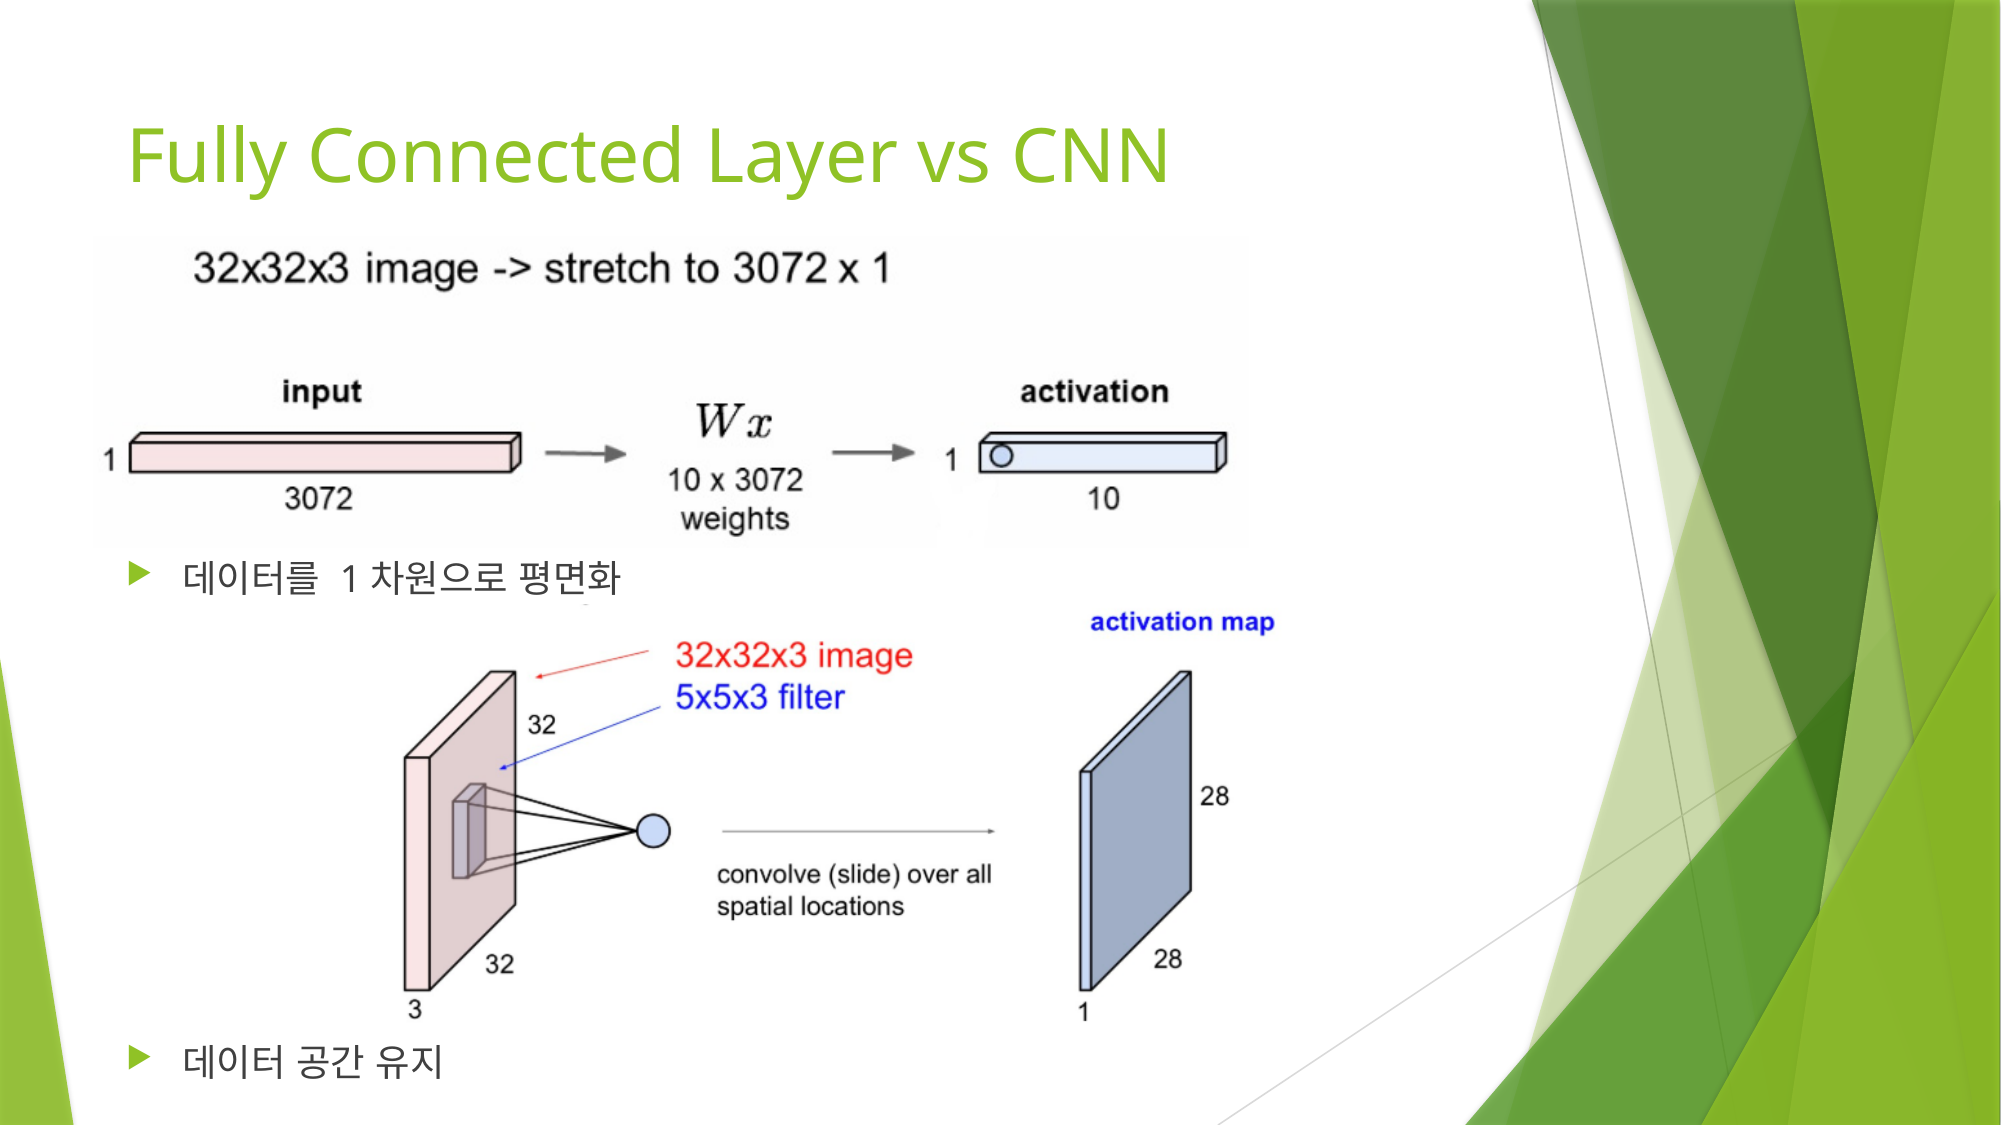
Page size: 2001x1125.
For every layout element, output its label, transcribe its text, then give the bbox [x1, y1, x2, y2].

text_box 데이터를 1차원으로 평면화 [111, 547, 1316, 631]
text_box 데이터 공간 유지 [111, 1031, 1316, 1115]
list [92, 235, 1249, 548]
title Fully Connected Layer vs CNN [111, 99, 1522, 317]
picture [266, 604, 1295, 1026]
